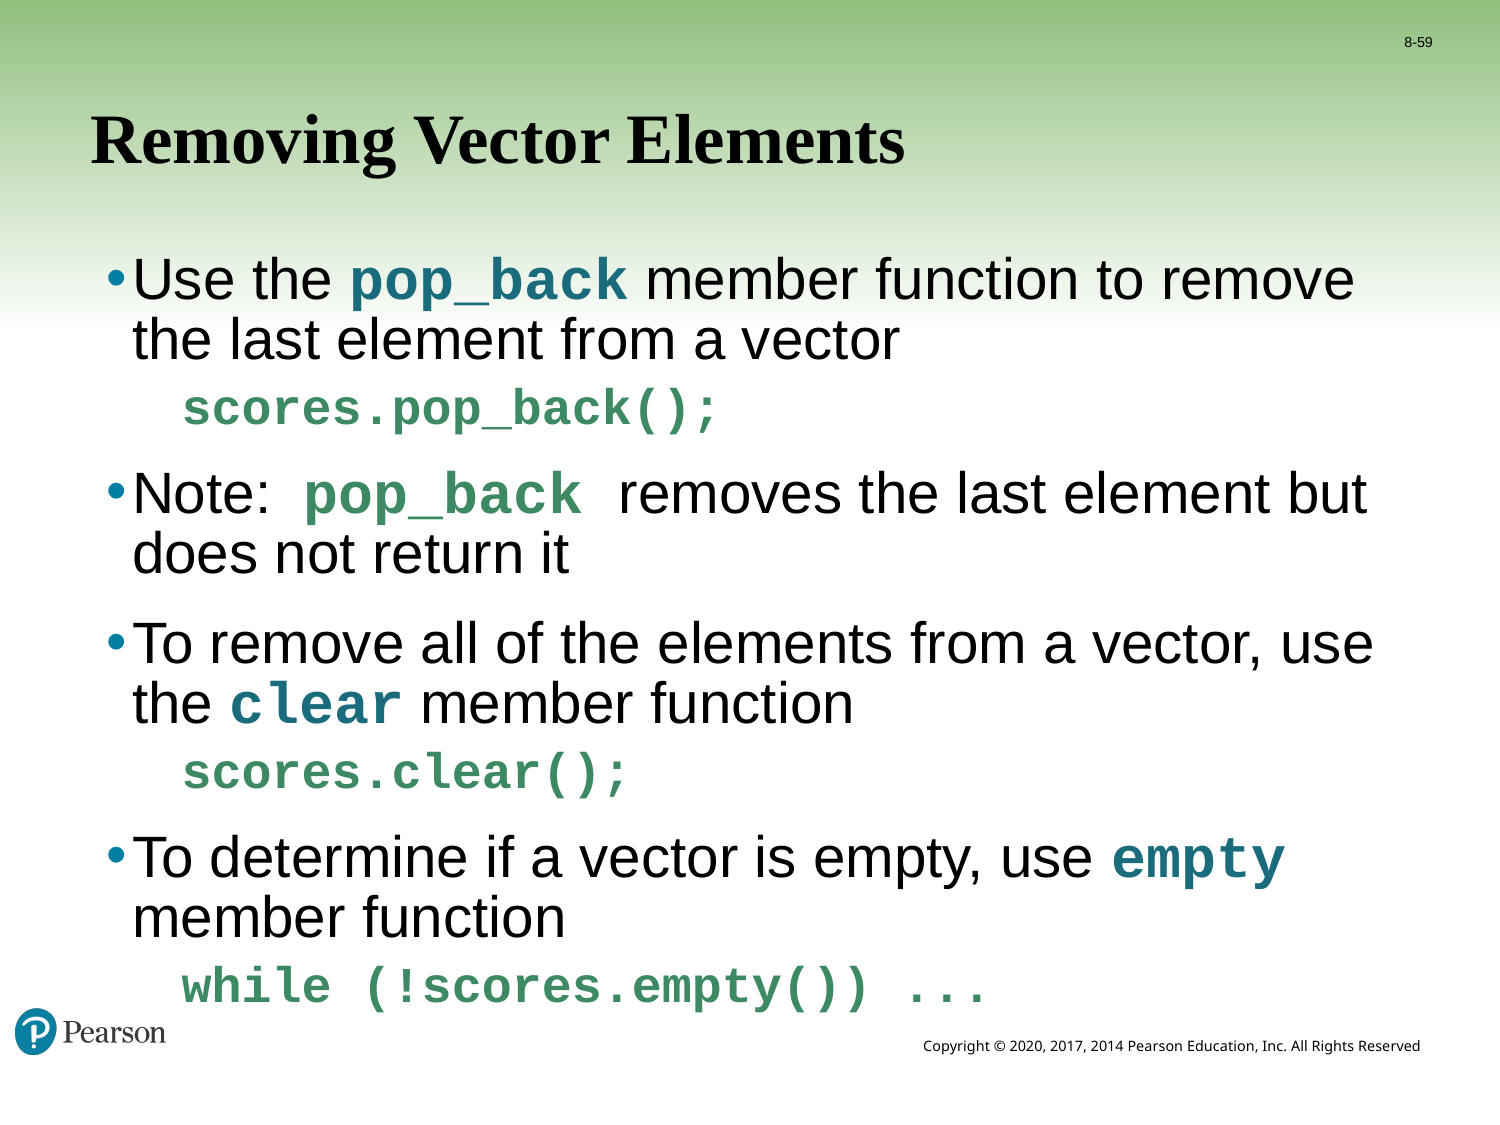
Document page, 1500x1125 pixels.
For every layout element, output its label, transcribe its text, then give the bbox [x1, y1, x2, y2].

slide_number 8-59 [1389, 18, 1480, 49]
picture [15, 1008, 30, 1024]
picture [15, 1041, 26, 1055]
list Use the pop_back member function to remove the last element from a vector scores.pop_back(); Note: pop_back removes the last element but does not return it To remove all of the elements from a vector, use the clear member function scores.clear(); To determine if a vector is empty, use empty member function while (!scores.empty()) ... [75, 237, 1425, 1025]
picture [41, 1008, 166, 1055]
title Removing Vector Elements [75, 12, 1425, 193]
picture [23, 1017, 49, 1042]
